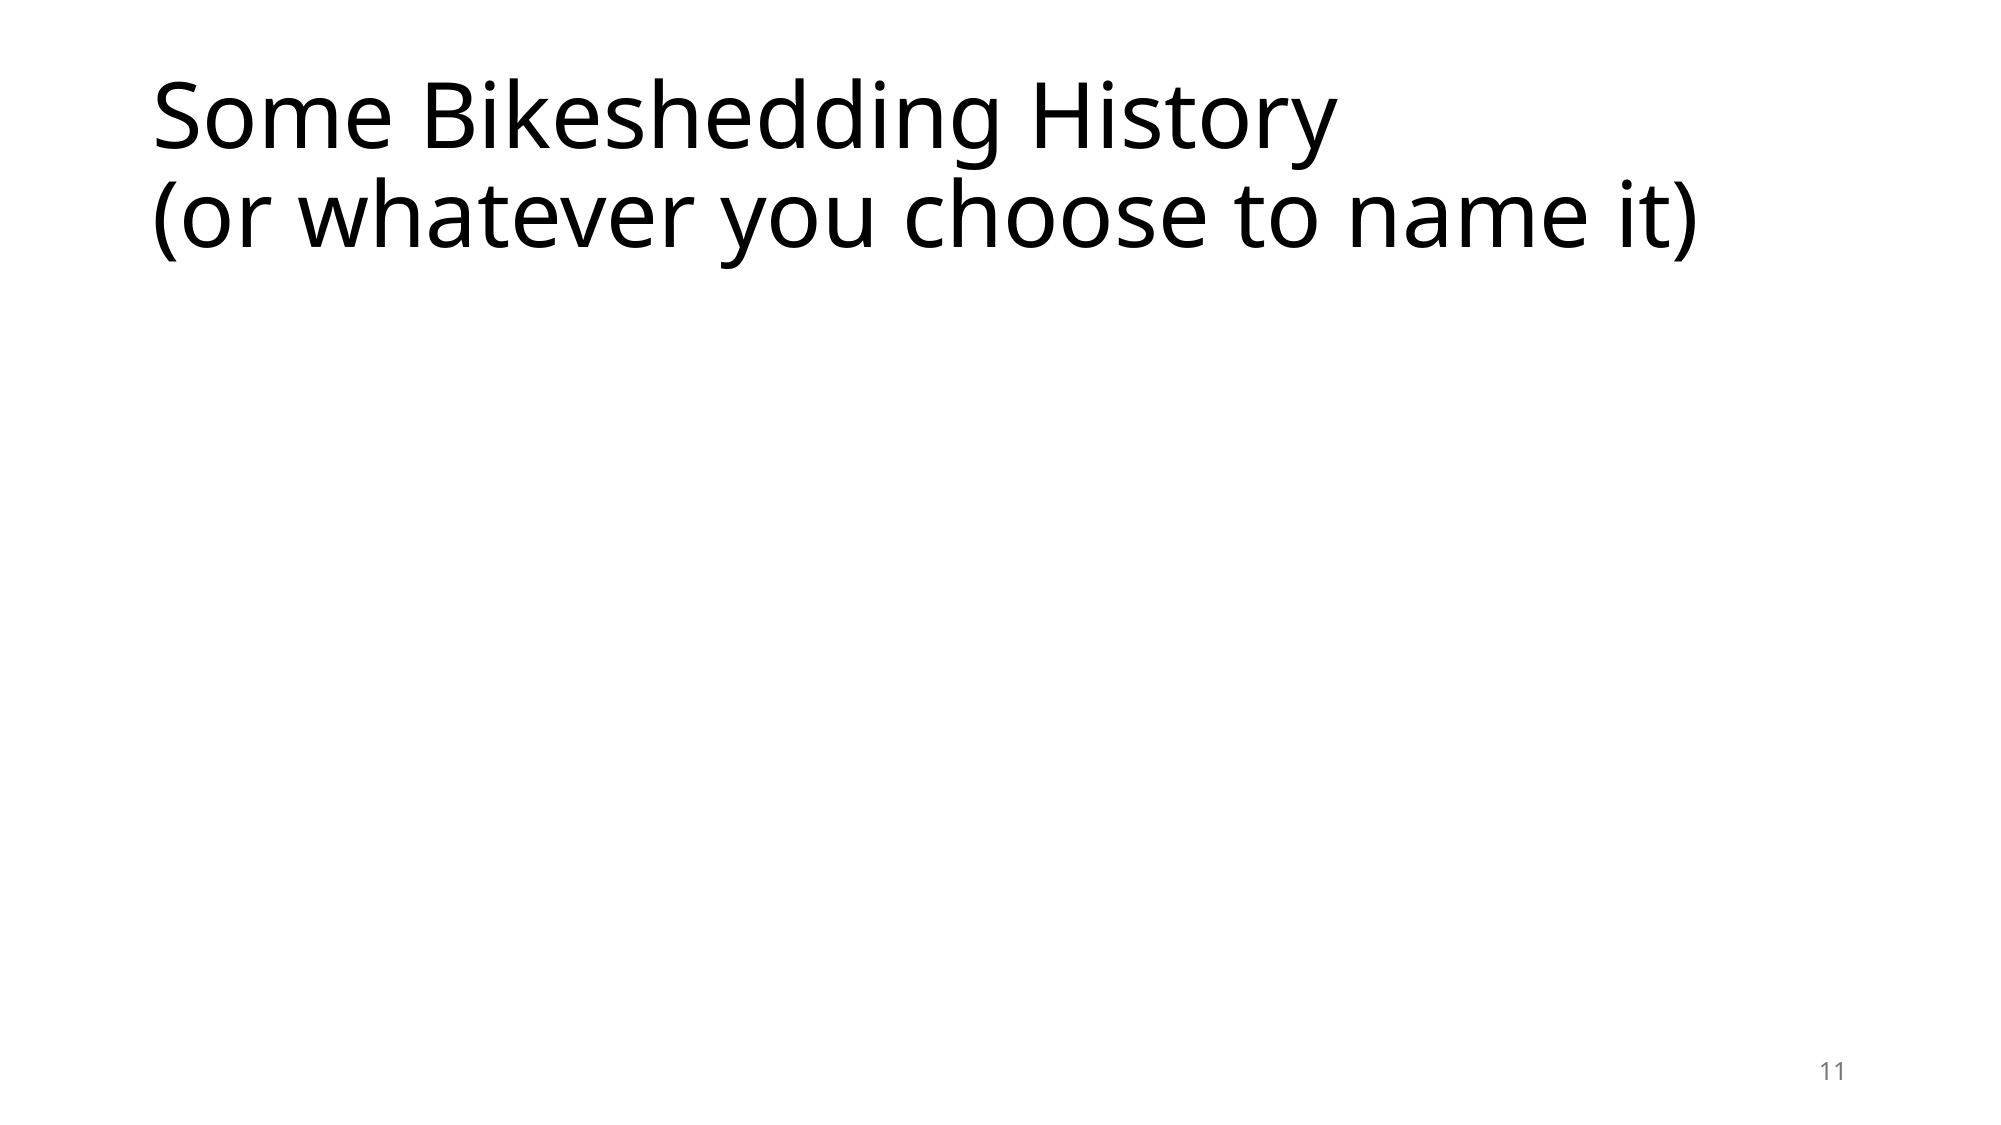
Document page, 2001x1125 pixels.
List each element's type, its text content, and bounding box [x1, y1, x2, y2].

title Some Bikeshedding History (or whatever you choose to name it) [137, 59, 1863, 278]
slide_number 11 [1412, 1042, 1863, 1103]
